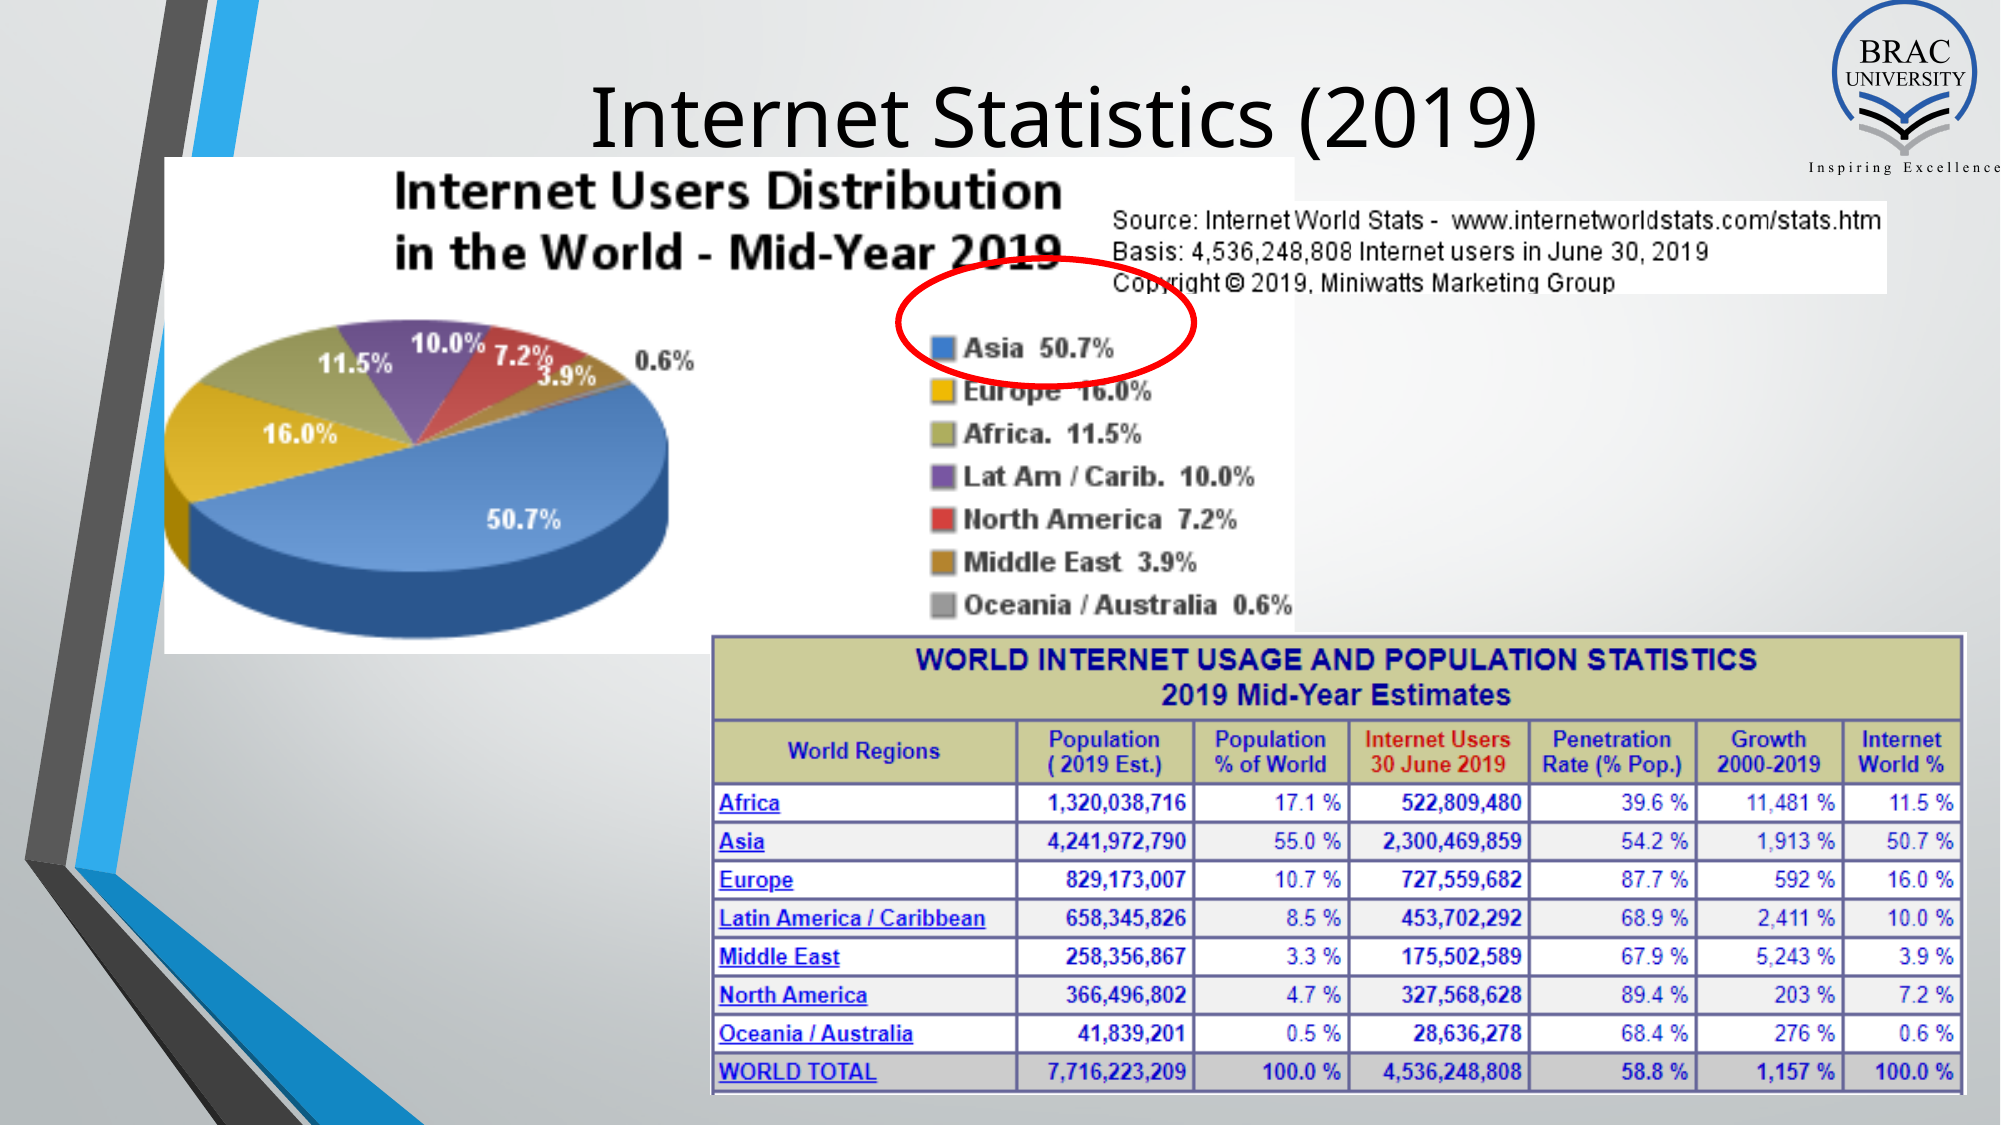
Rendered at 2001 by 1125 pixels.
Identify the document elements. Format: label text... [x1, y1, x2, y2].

picture [164, 157, 1967, 1095]
picture [1808, 0, 2000, 176]
title Internet Statistics (2019) [243, 53, 1808, 175]
